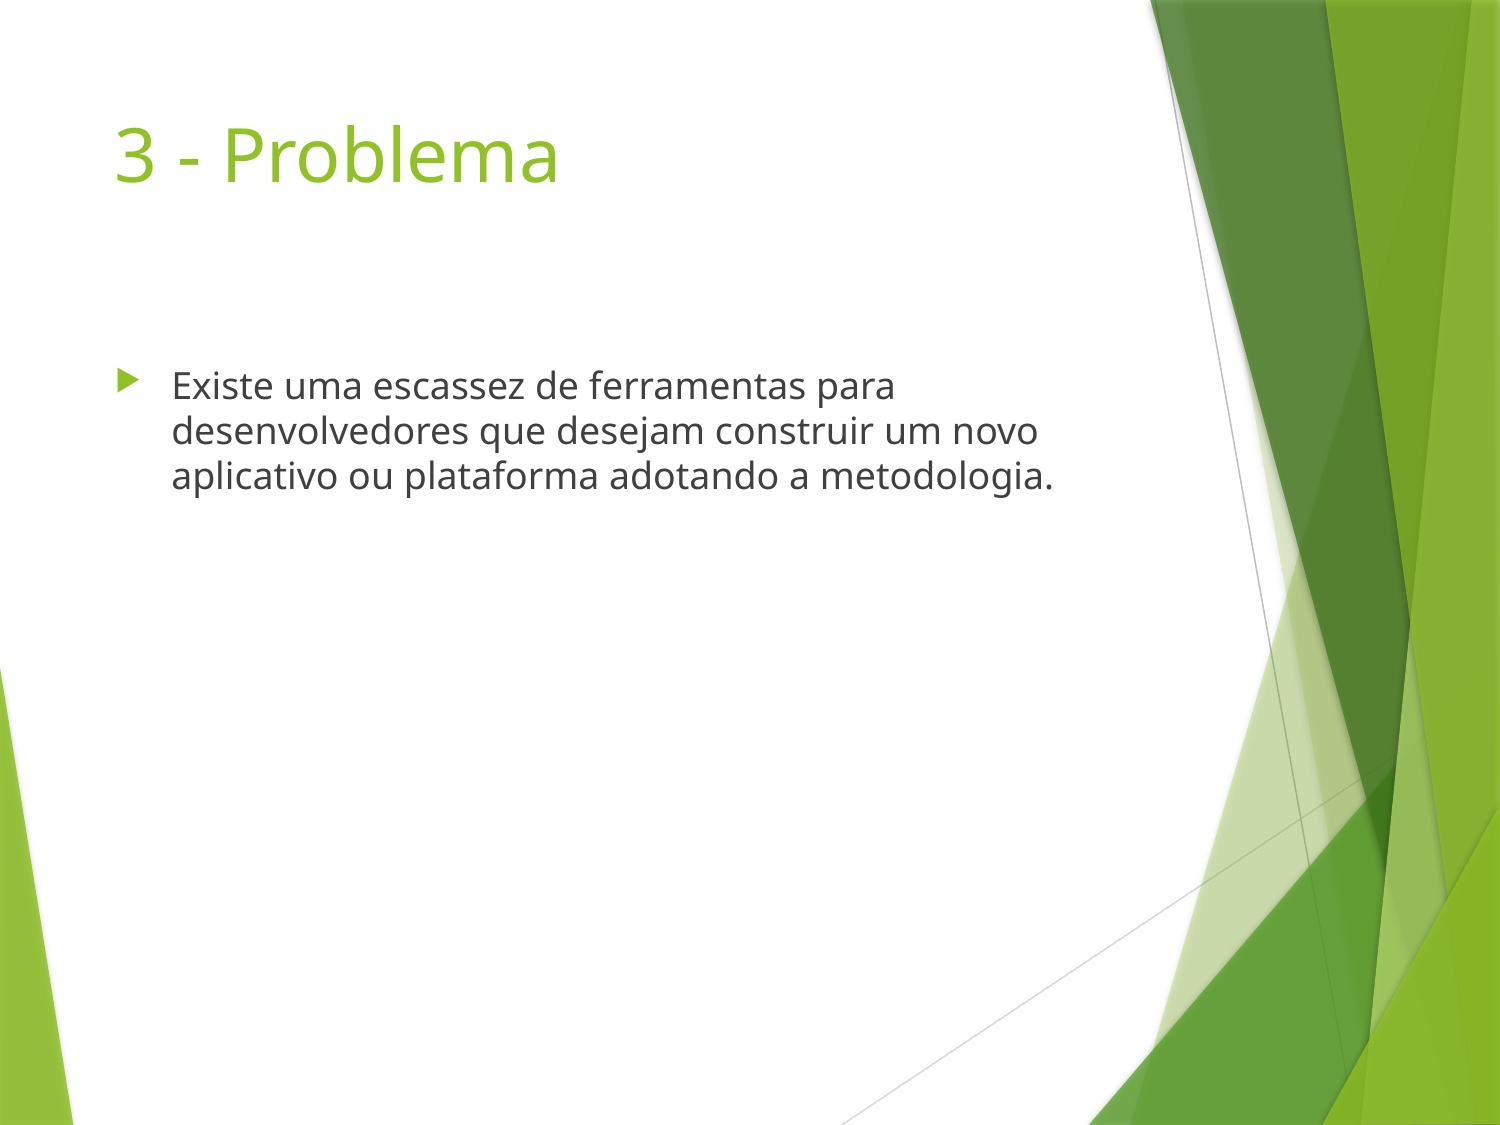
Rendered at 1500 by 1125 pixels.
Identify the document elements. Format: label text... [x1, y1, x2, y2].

list Existe uma escassez de ferramentas para desenvolvedores que desejam construir um novo aplicativo ou plataforma adotando a metodologia. [99, 354, 1142, 992]
title 3 - Problema [99, 99, 1142, 317]
